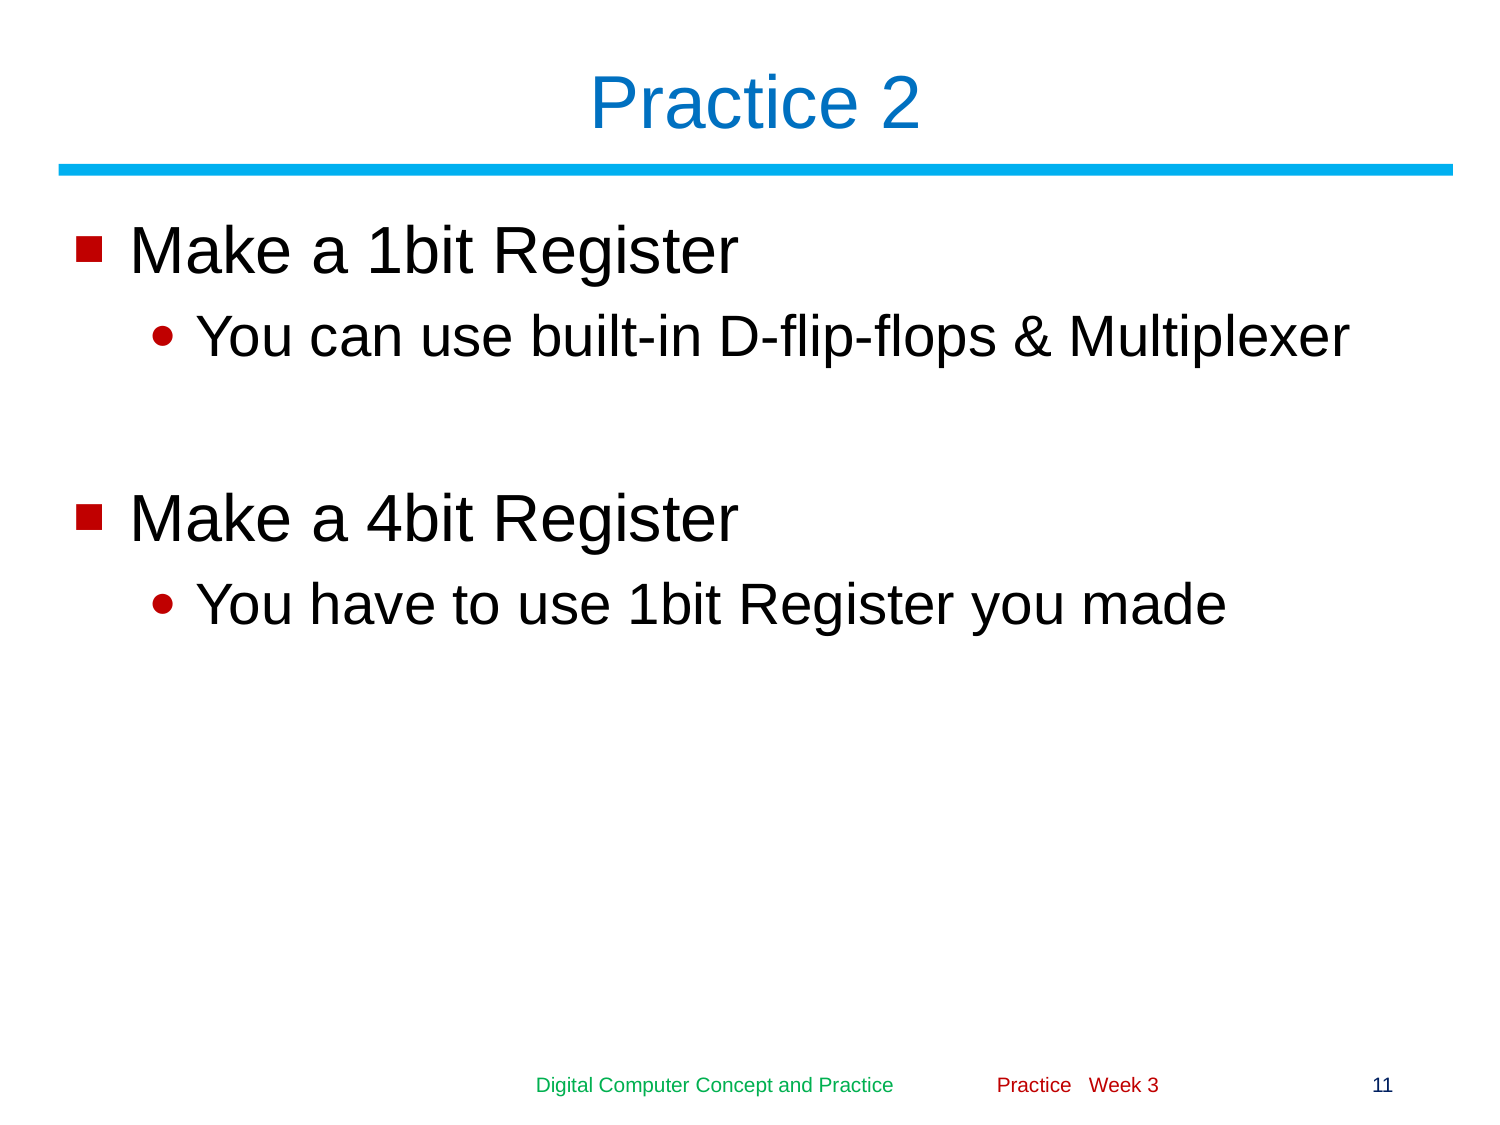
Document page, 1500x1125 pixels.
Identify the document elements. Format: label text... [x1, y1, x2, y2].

list Make a 1bit Register You can use built-in D-flip-flops & Multiplexer Make a 4bit Register You have to use 1bit Register you made [58, 199, 1447, 1043]
title Practice 2 [58, 45, 1454, 153]
